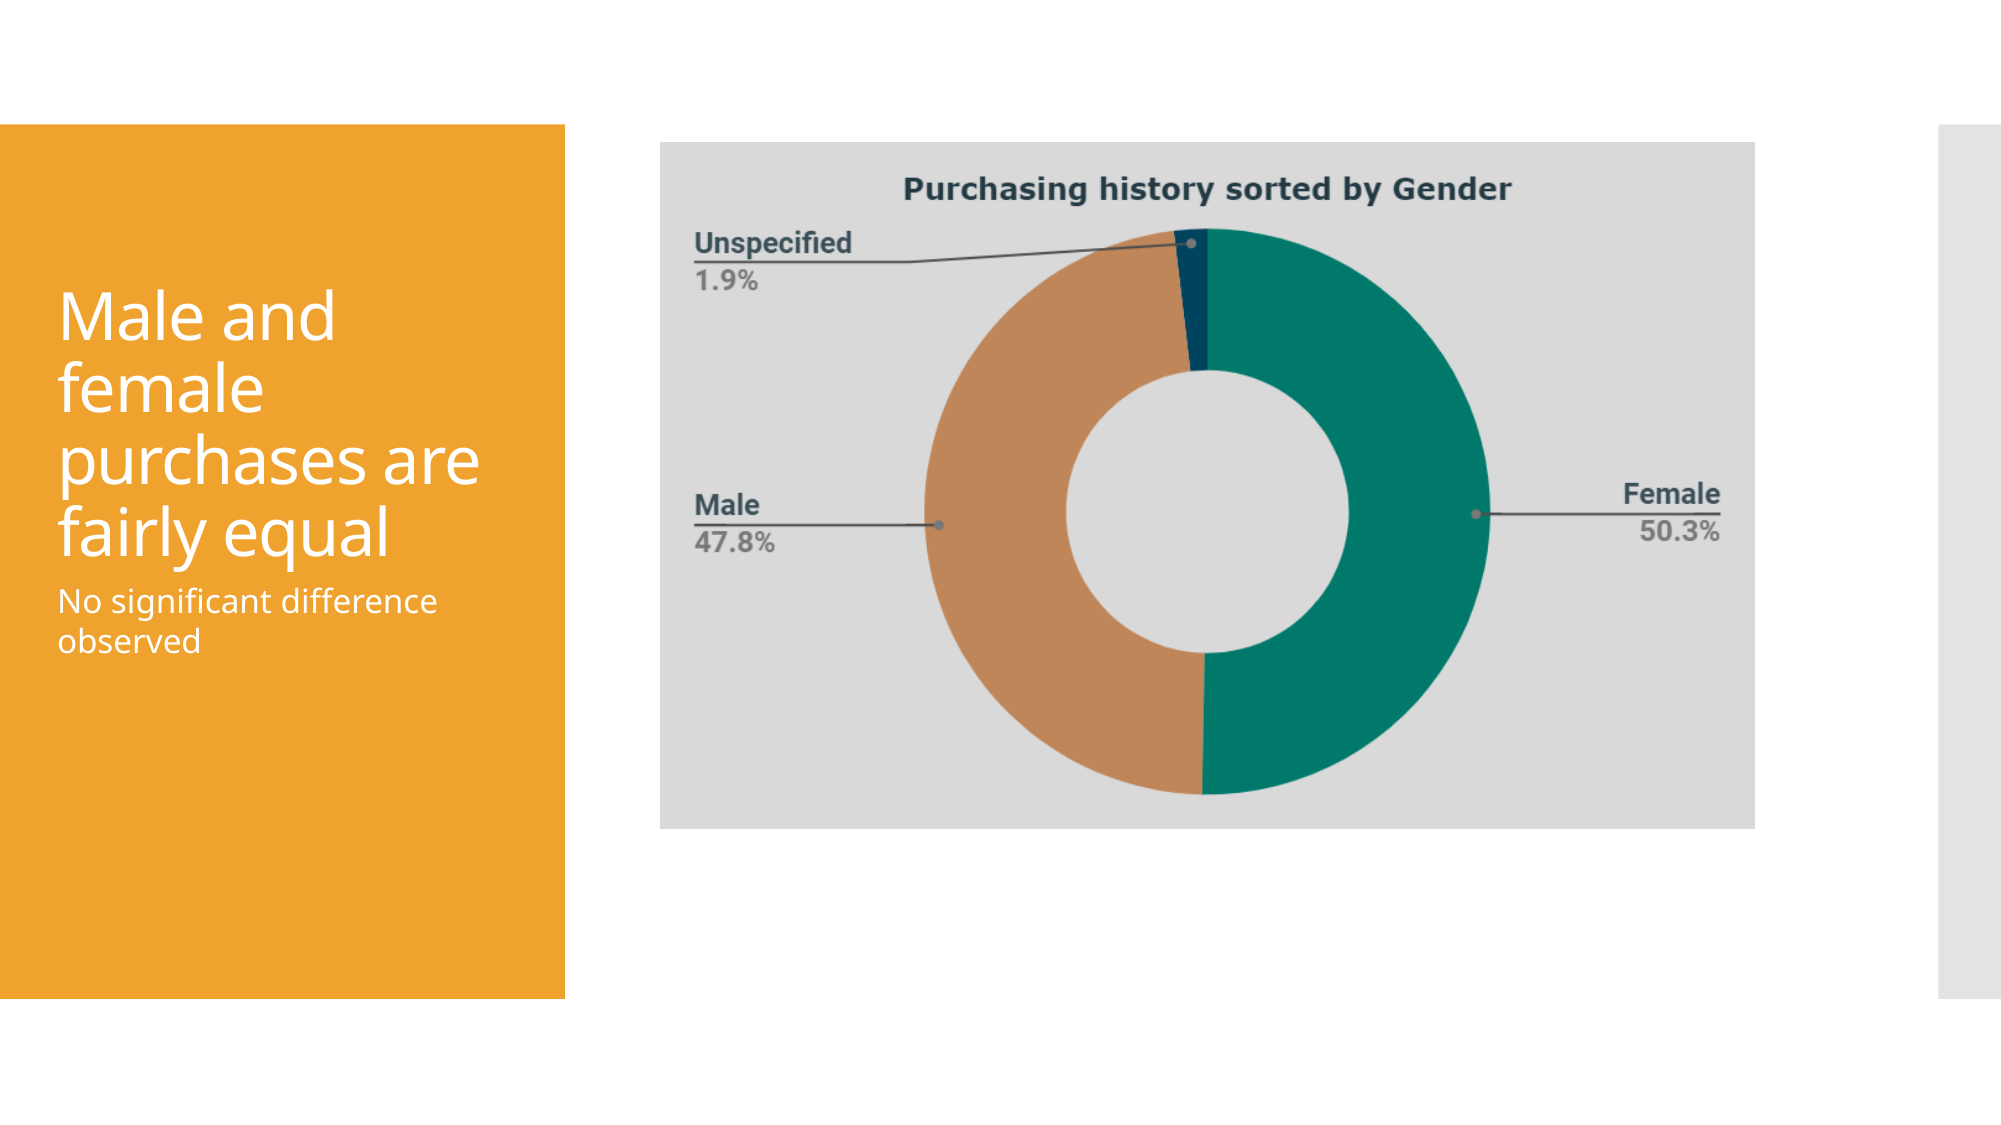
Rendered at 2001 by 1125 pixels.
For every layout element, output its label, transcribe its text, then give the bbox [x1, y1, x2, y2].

picture [660, 142, 1755, 829]
title Male and female purchases are fairly equal [41, 188, 507, 573]
list No significant difference observed [41, 573, 558, 955]
